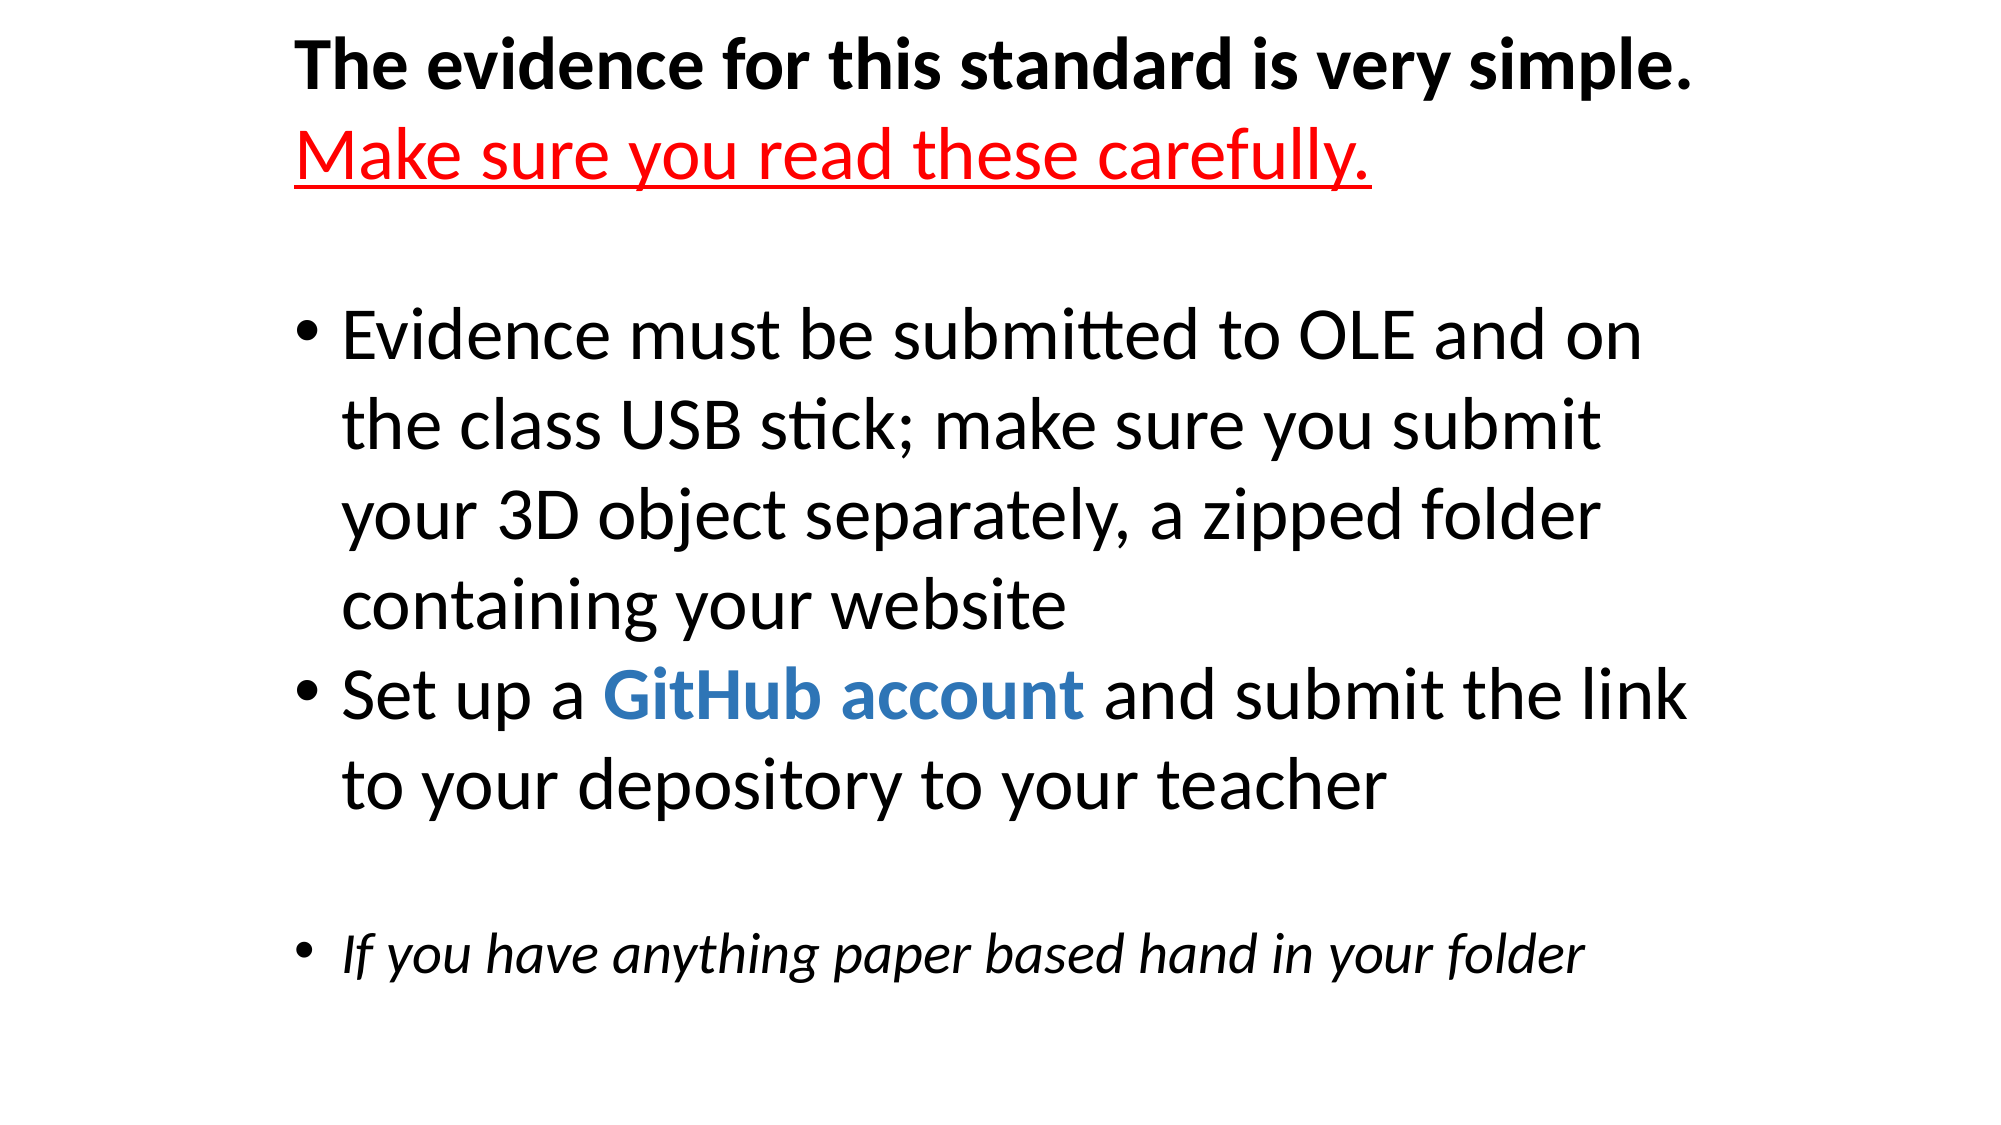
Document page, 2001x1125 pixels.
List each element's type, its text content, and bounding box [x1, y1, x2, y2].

text_box The evidence for this standard is very simple. Make sure you read these carefully. Evidence must be submitted to OLE and on the class USB stick; make sure you submit your 3D object separately, a zipped folder containing your website Set up a GitHub account and submit the link to your depository to your teacher If you have anything paper based hand in your folder [279, 7, 1715, 993]
